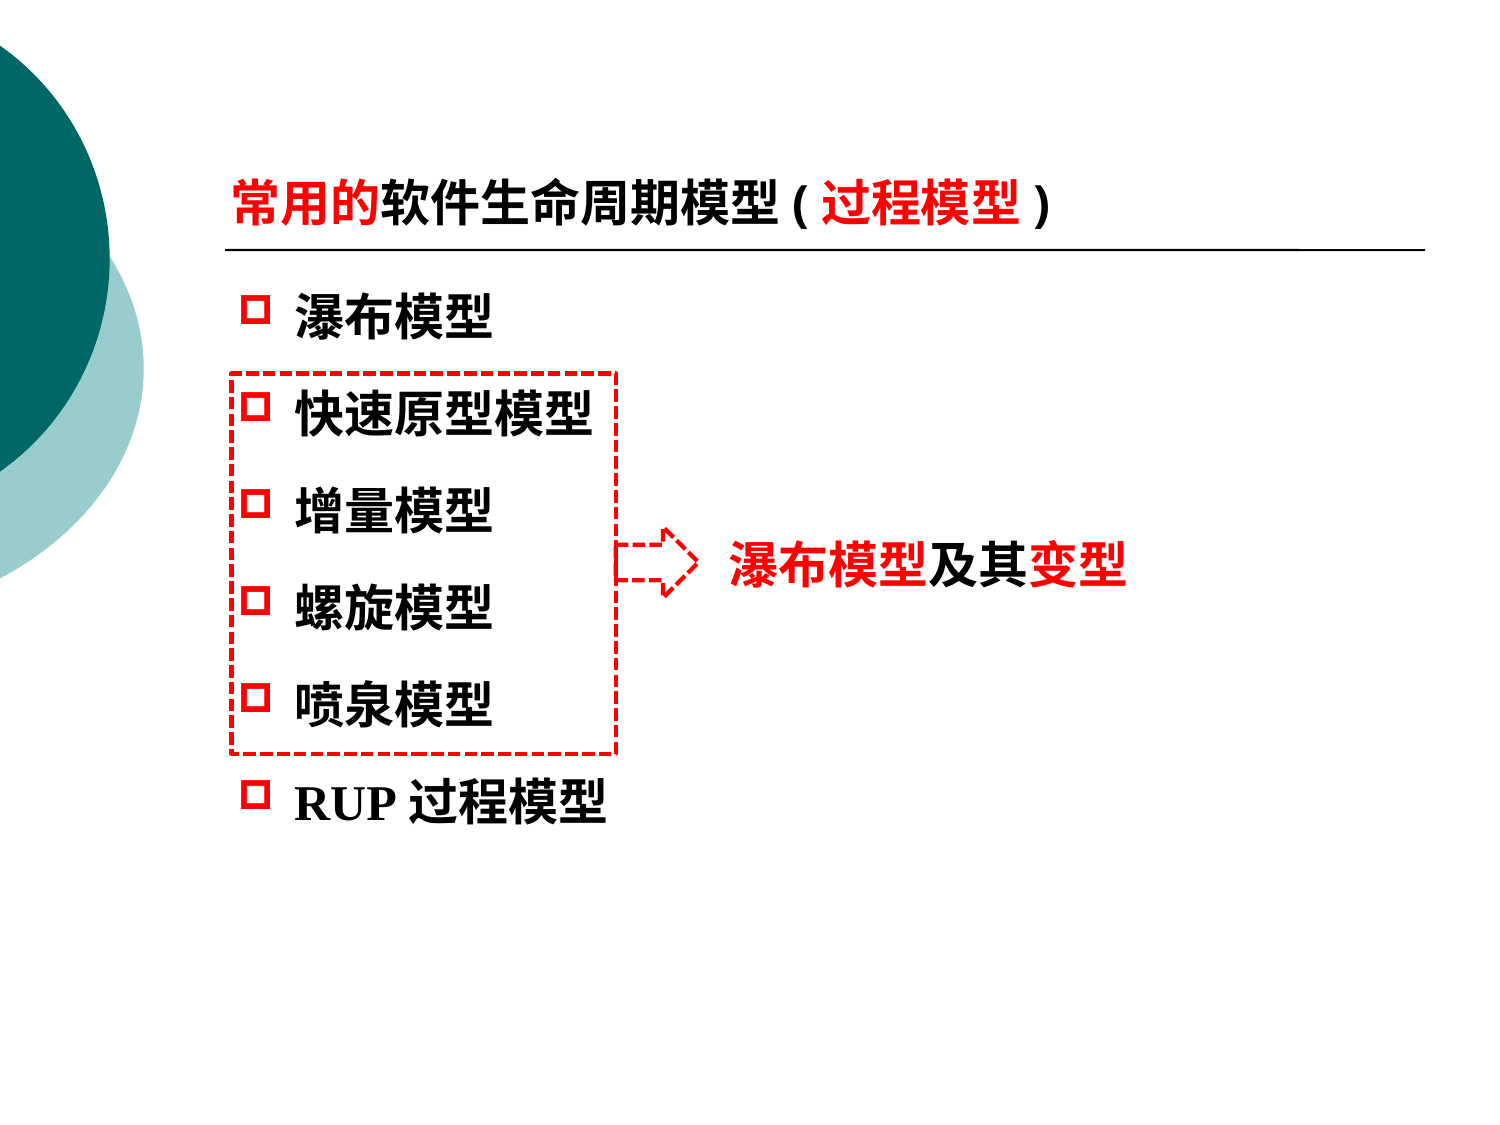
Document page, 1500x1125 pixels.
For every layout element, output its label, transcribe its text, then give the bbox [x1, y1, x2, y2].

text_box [231, 373, 1136, 755]
text_box 瀑布模型 快速原型模型 增量模型 螺旋模型 喷泉模型 RUP过程模型 [237, 762, 699, 831]
text_box 常用的软件生命周期模型(过程模型) [230, 171, 1057, 232]
text_box 瀑布模型 快速原型模型 增量模型 螺旋模型 喷泉模型 RUP过程模型 [237, 273, 699, 371]
